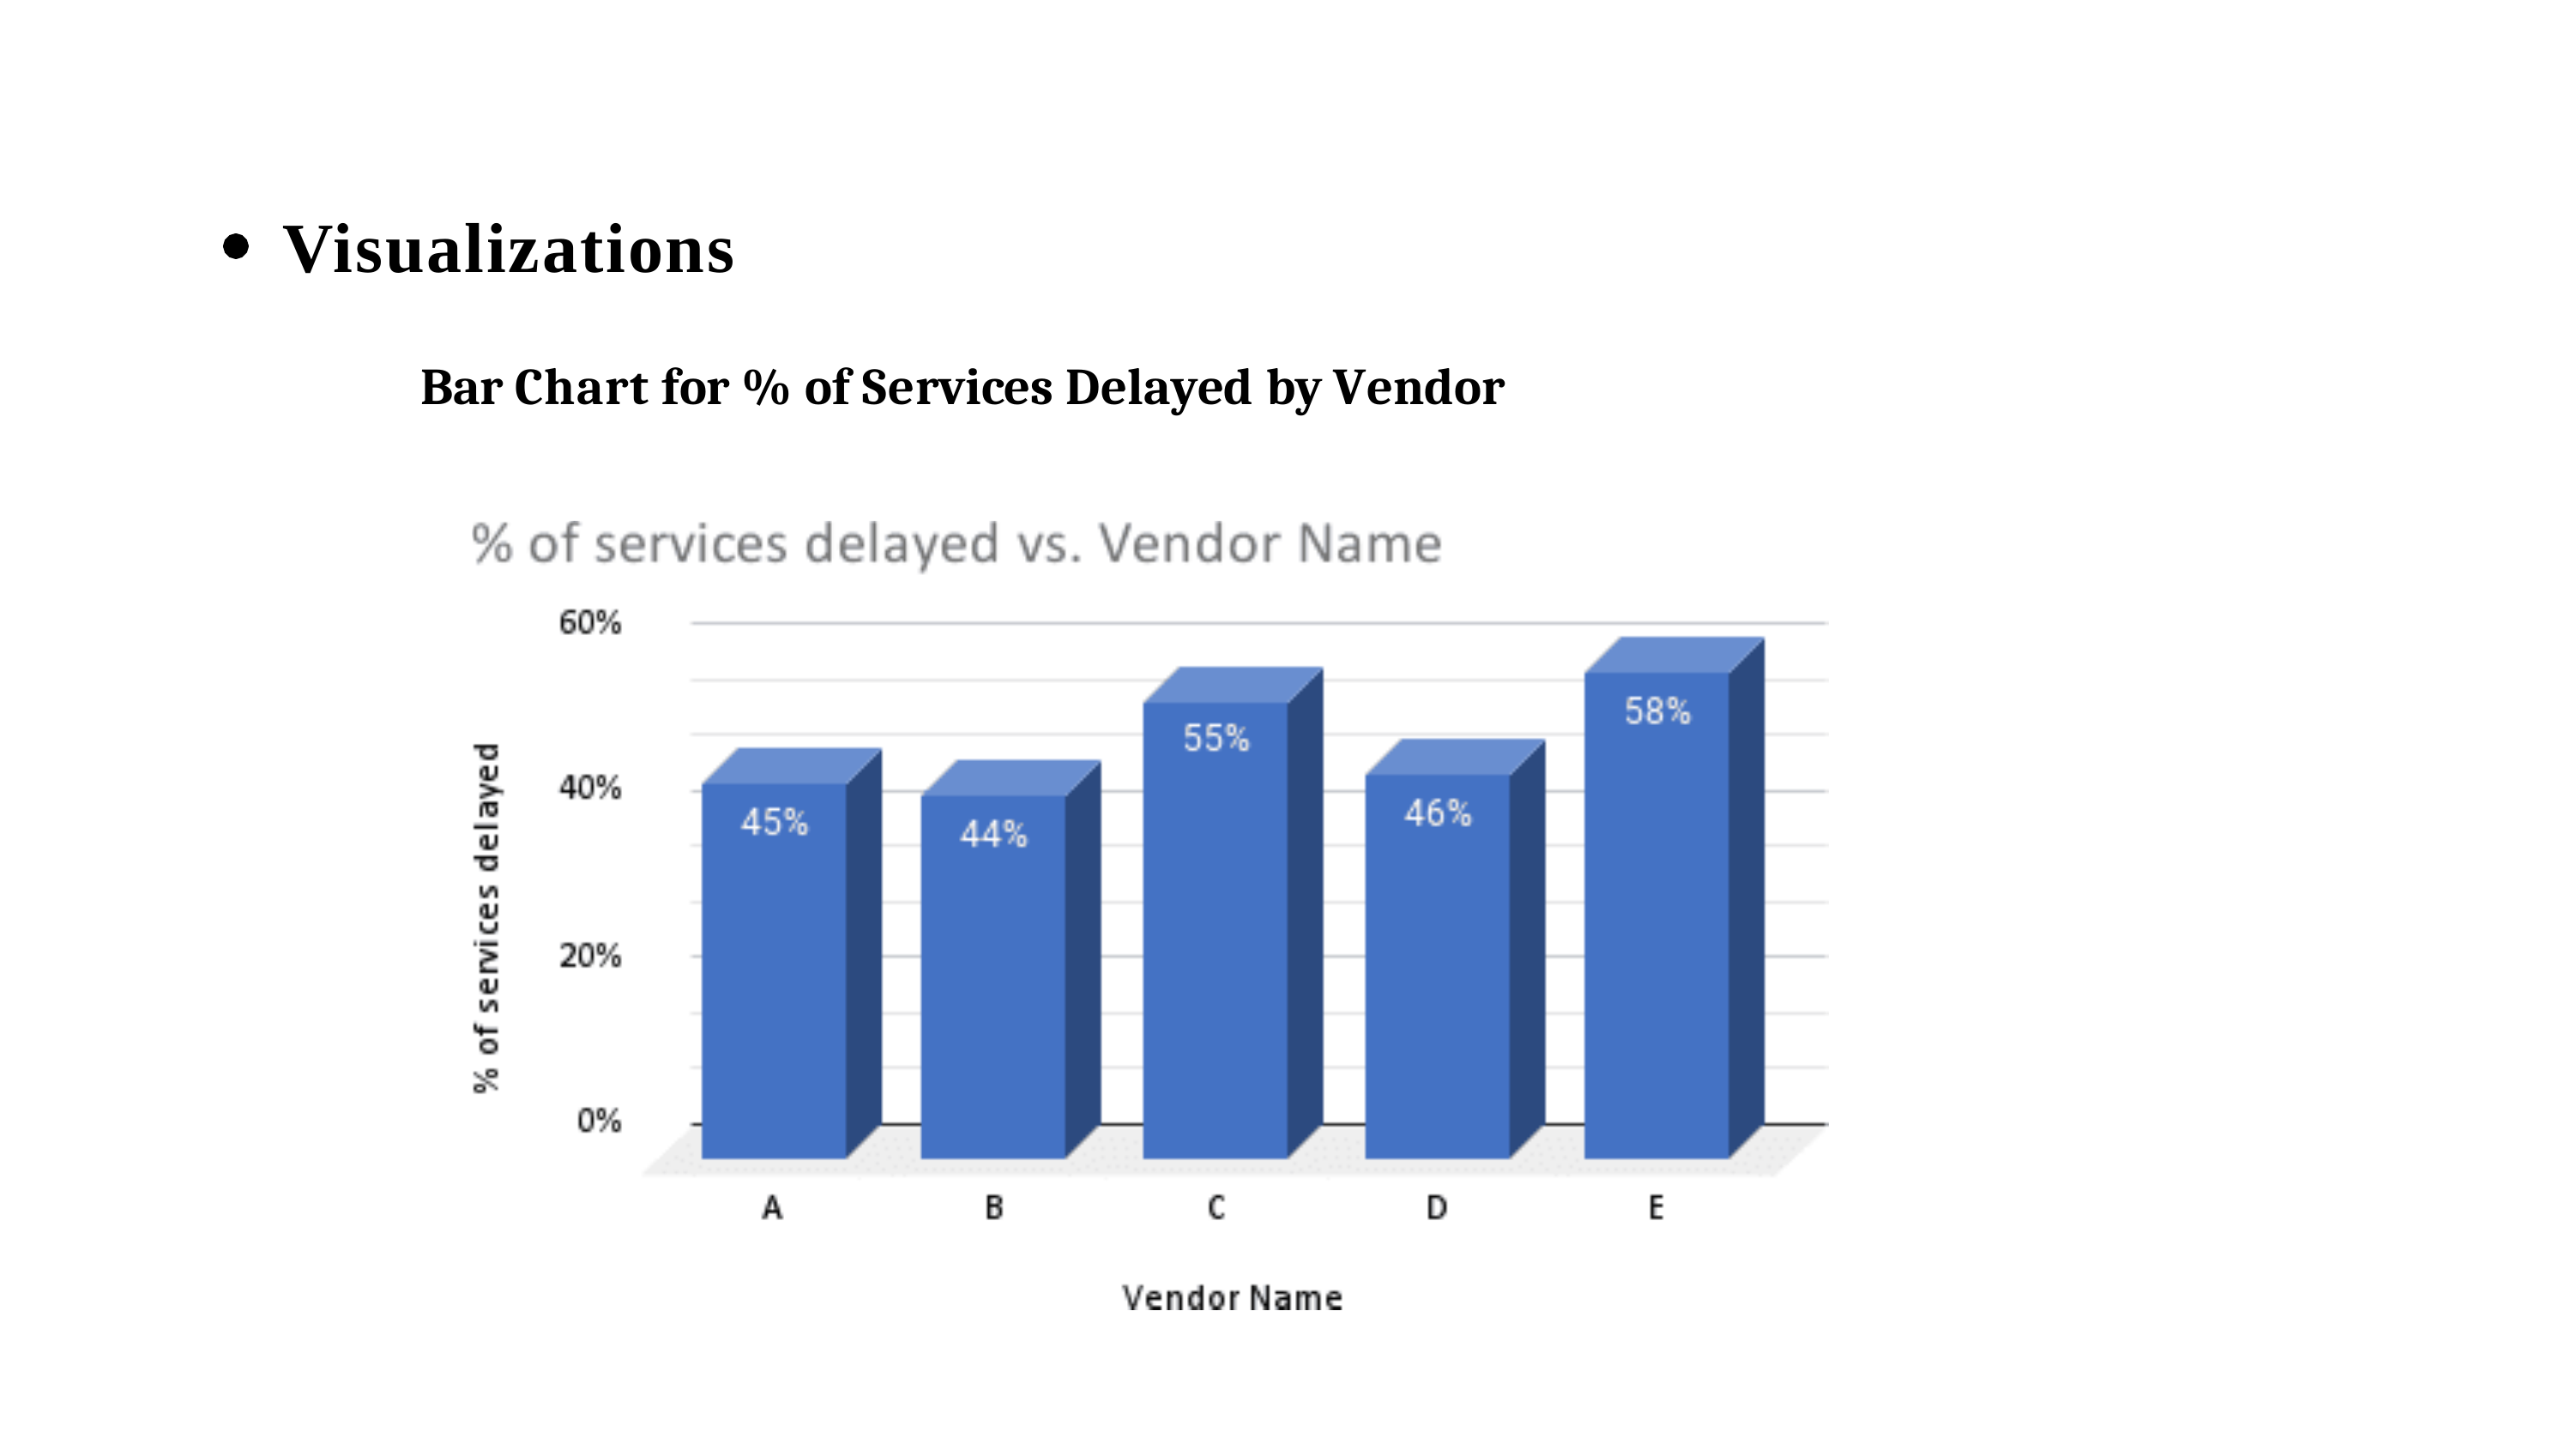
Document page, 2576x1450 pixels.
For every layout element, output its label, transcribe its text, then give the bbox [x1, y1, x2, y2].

text_box Bar Chart for % of Services Delayed by Vendor [419, 350, 1514, 415]
text_box Visualizations [281, 199, 745, 287]
picture [472, 521, 1830, 1310]
